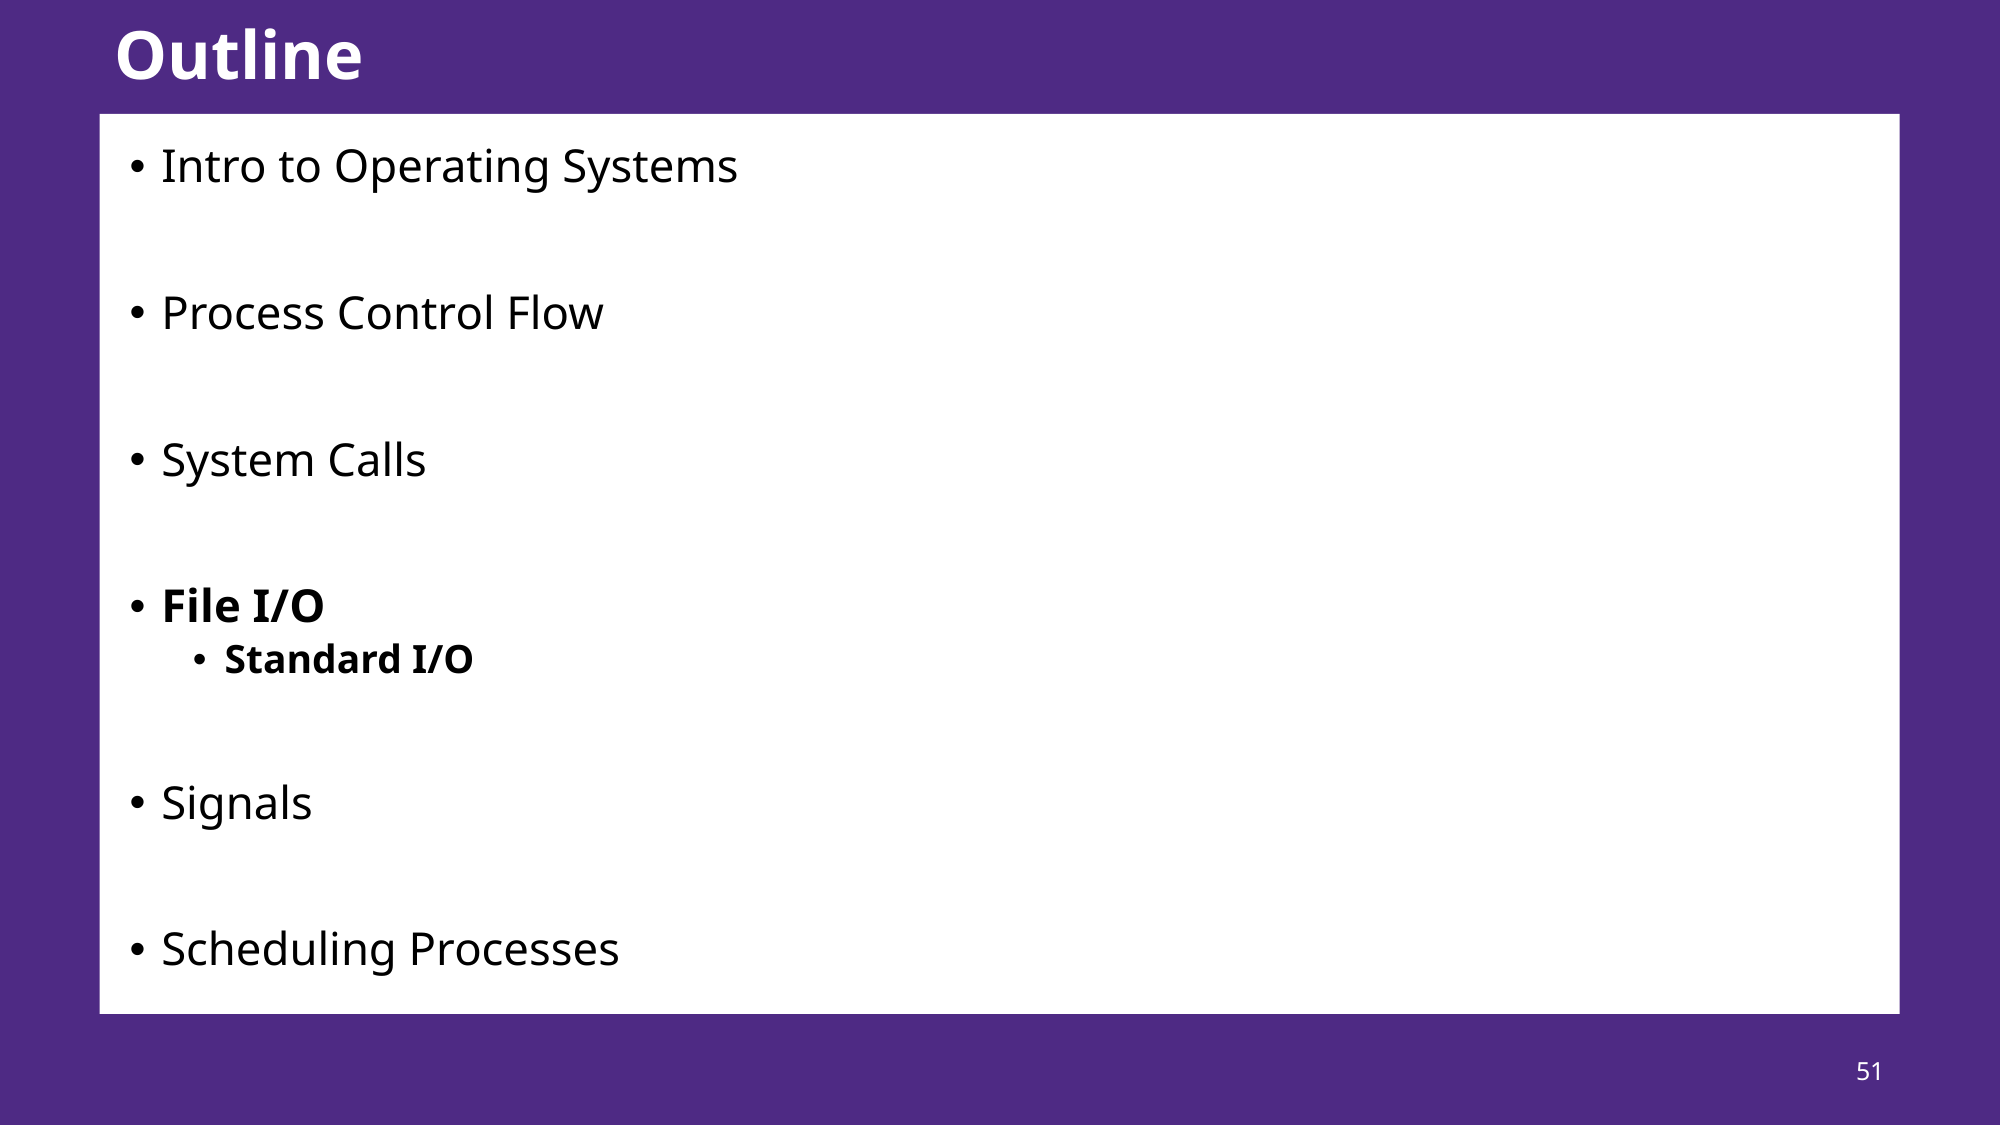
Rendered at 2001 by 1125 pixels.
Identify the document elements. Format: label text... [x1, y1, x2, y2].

list Intro to Operating Systems Process Control Flow System Calls File I/O Standard I/O Signals Scheduling Processes [99, 114, 1900, 1014]
title Outline [99, 1, 1900, 114]
slide_number 51 [1749, 1042, 1900, 1103]
